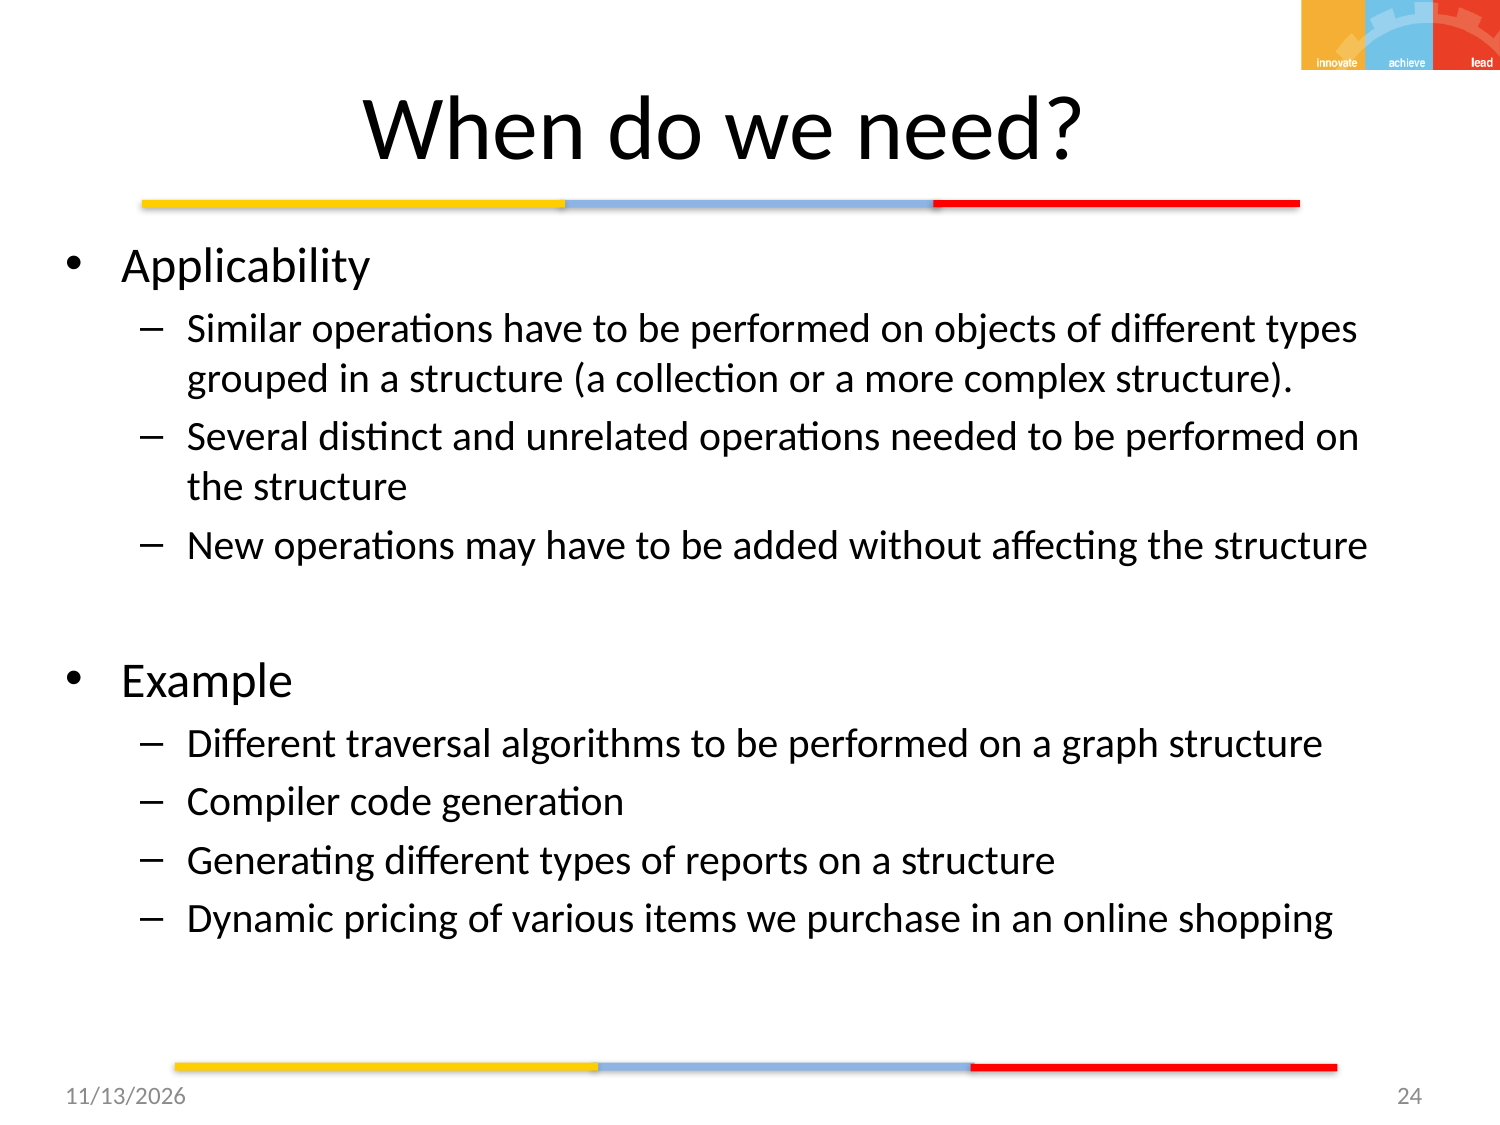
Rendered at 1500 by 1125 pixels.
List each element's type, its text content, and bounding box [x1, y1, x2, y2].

picture [1301, 0, 1500, 70]
slide_number 24 [1087, 1065, 1438, 1125]
title When do we need? [49, 45, 1401, 201]
list Applicability Similar operations have to be performed on objects of different types grouped in a structure (a collection or a more complex structure). Several distinct and unrelated operations needed to be performed on the structure New operations may have to be added without affecting the structure Example Different traversal algorithms to be performed on a graph structure Compiler code generation Generating different types of reports on a structure Dynamic pricing of various items we purchase in an online shopping [49, 224, 1426, 1051]
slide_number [50, 1065, 400, 1125]
